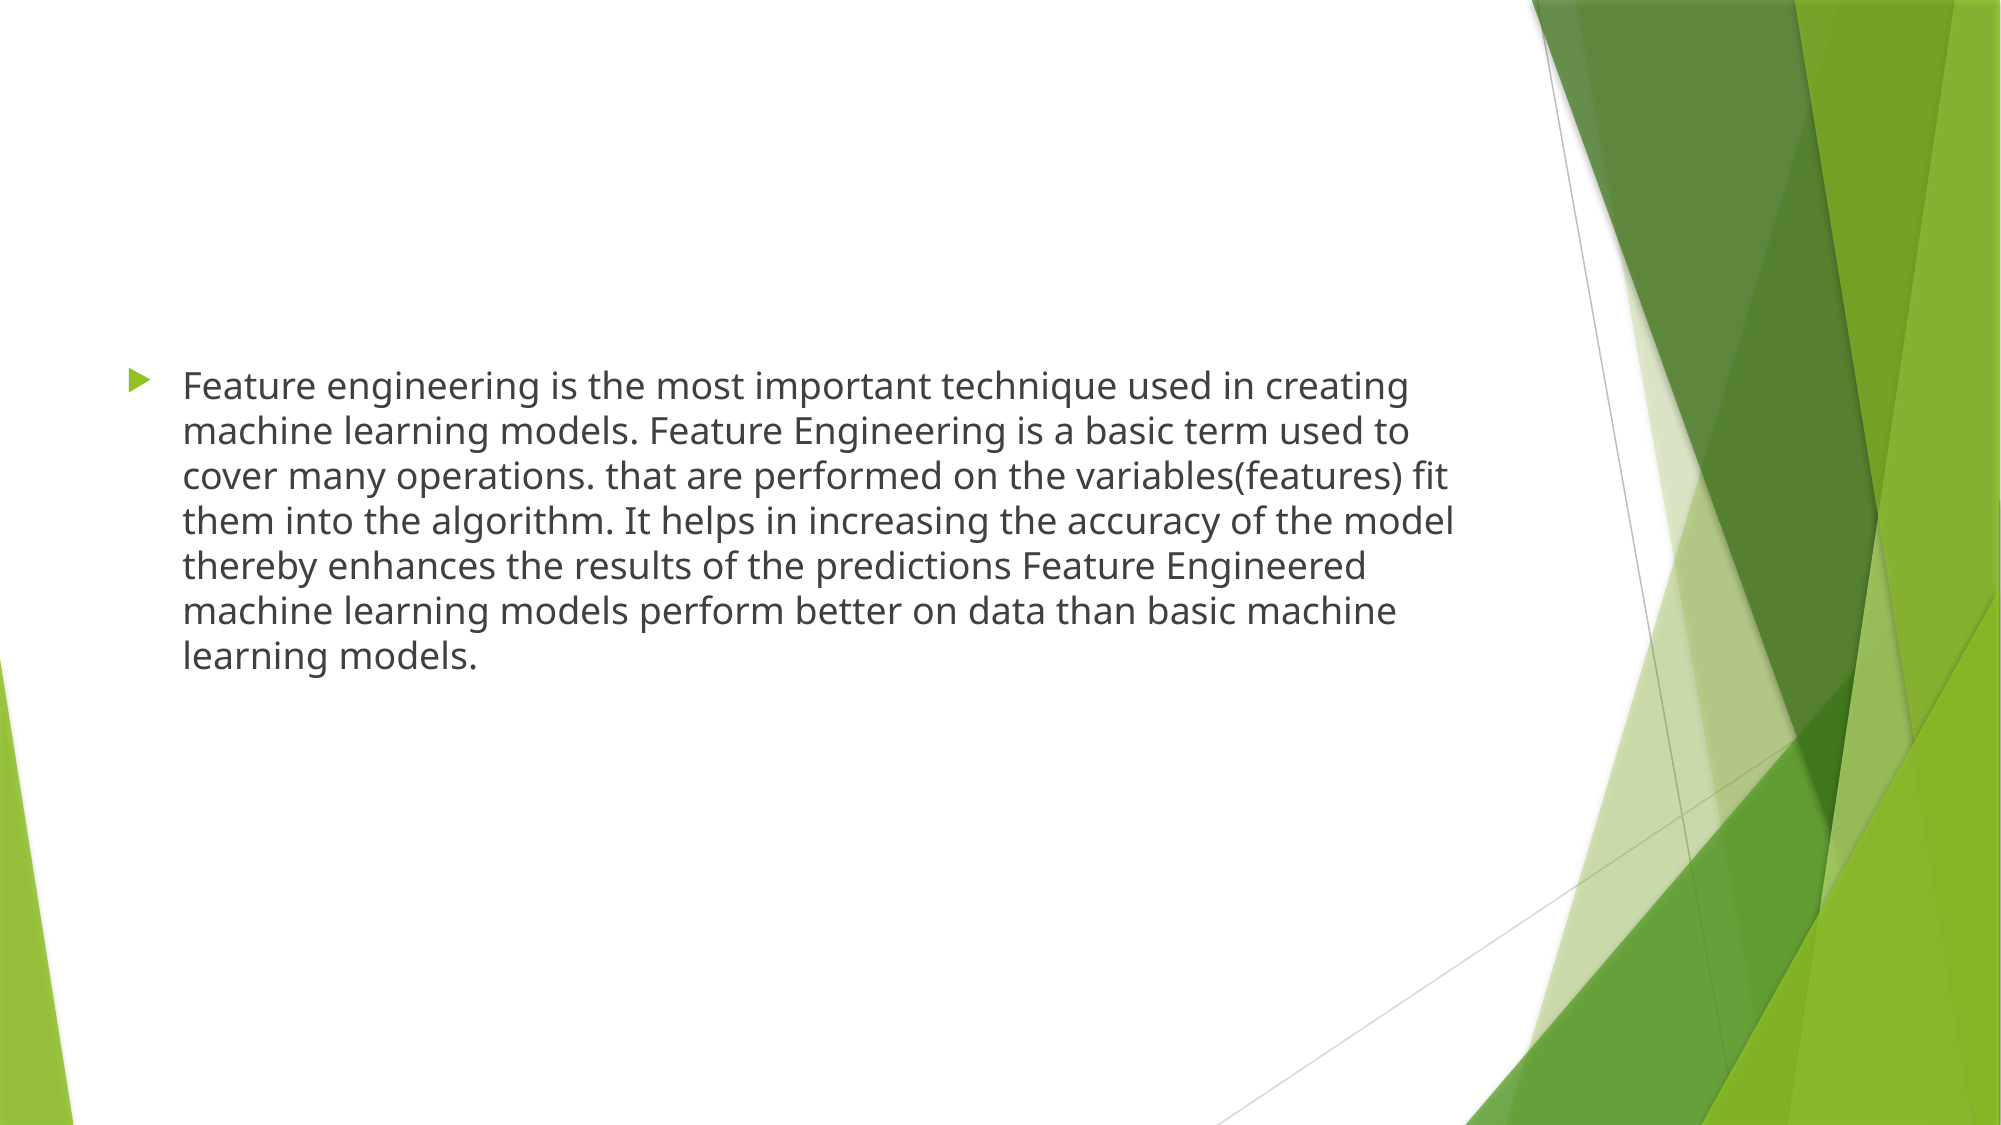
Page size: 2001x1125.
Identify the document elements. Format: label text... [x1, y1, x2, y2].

list Feature engineering is the most important technique used in creating machine learning models. Feature Engineering is a basic term used to cover many operations. that are performed on the variables(features) fit them into the algorithm. It helps in increasing the accuracy of the model thereby enhances the results of the predictions Feature Engineered machine learning models perform better on data than basic machine learning models. [111, 354, 1522, 992]
